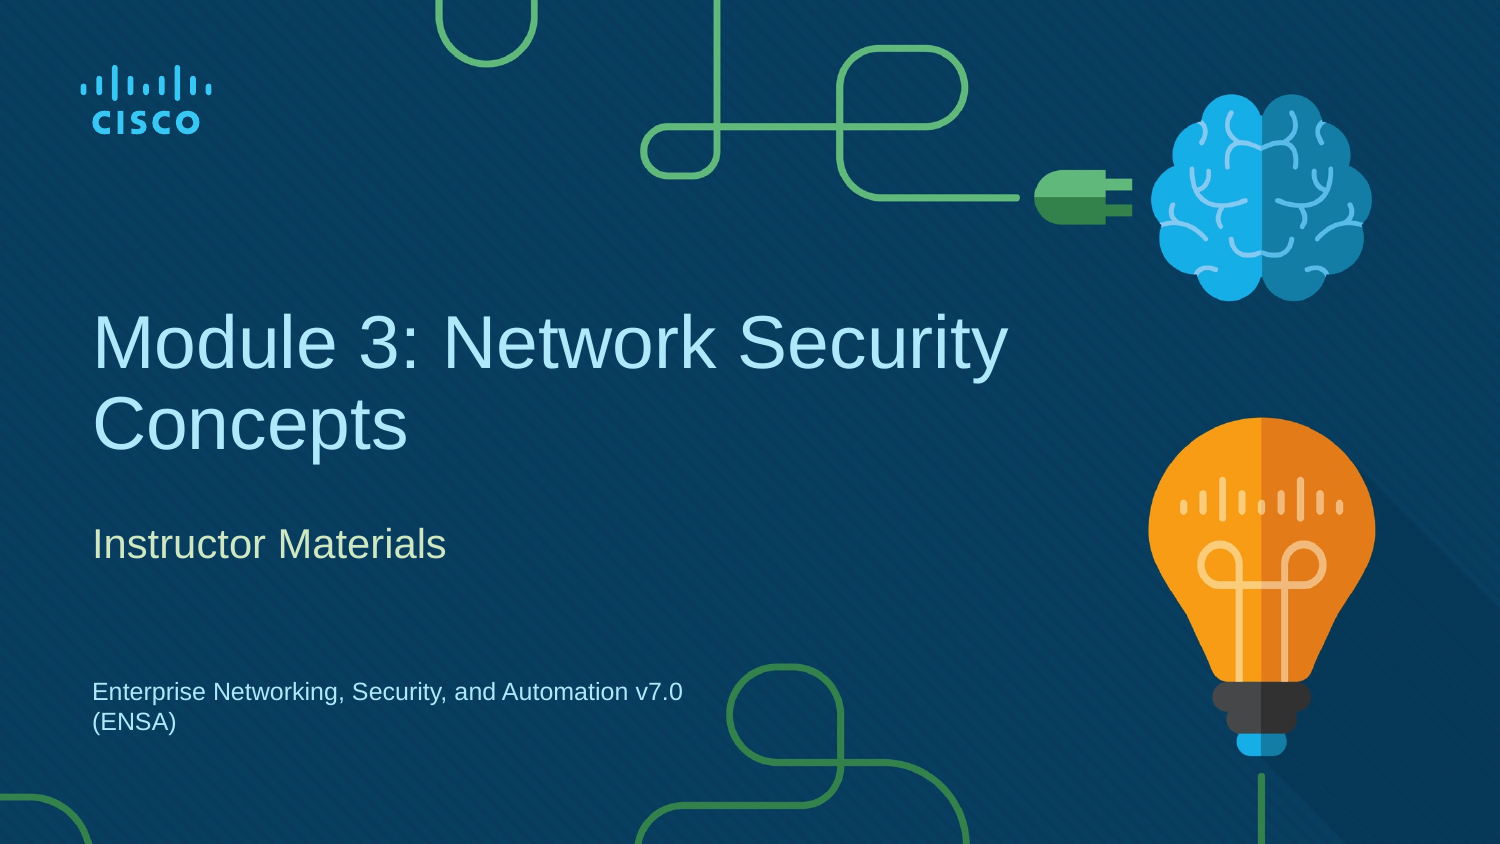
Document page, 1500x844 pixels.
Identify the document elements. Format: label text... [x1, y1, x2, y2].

title Module 3: Network Security Concepts [77, 200, 1153, 474]
picture [0, 0, 1500, 844]
list Instructor Materials [77, 513, 1049, 563]
subtitle Enterprise Networking, Security, and Automation v7.0 (ENSA) [77, 624, 707, 773]
